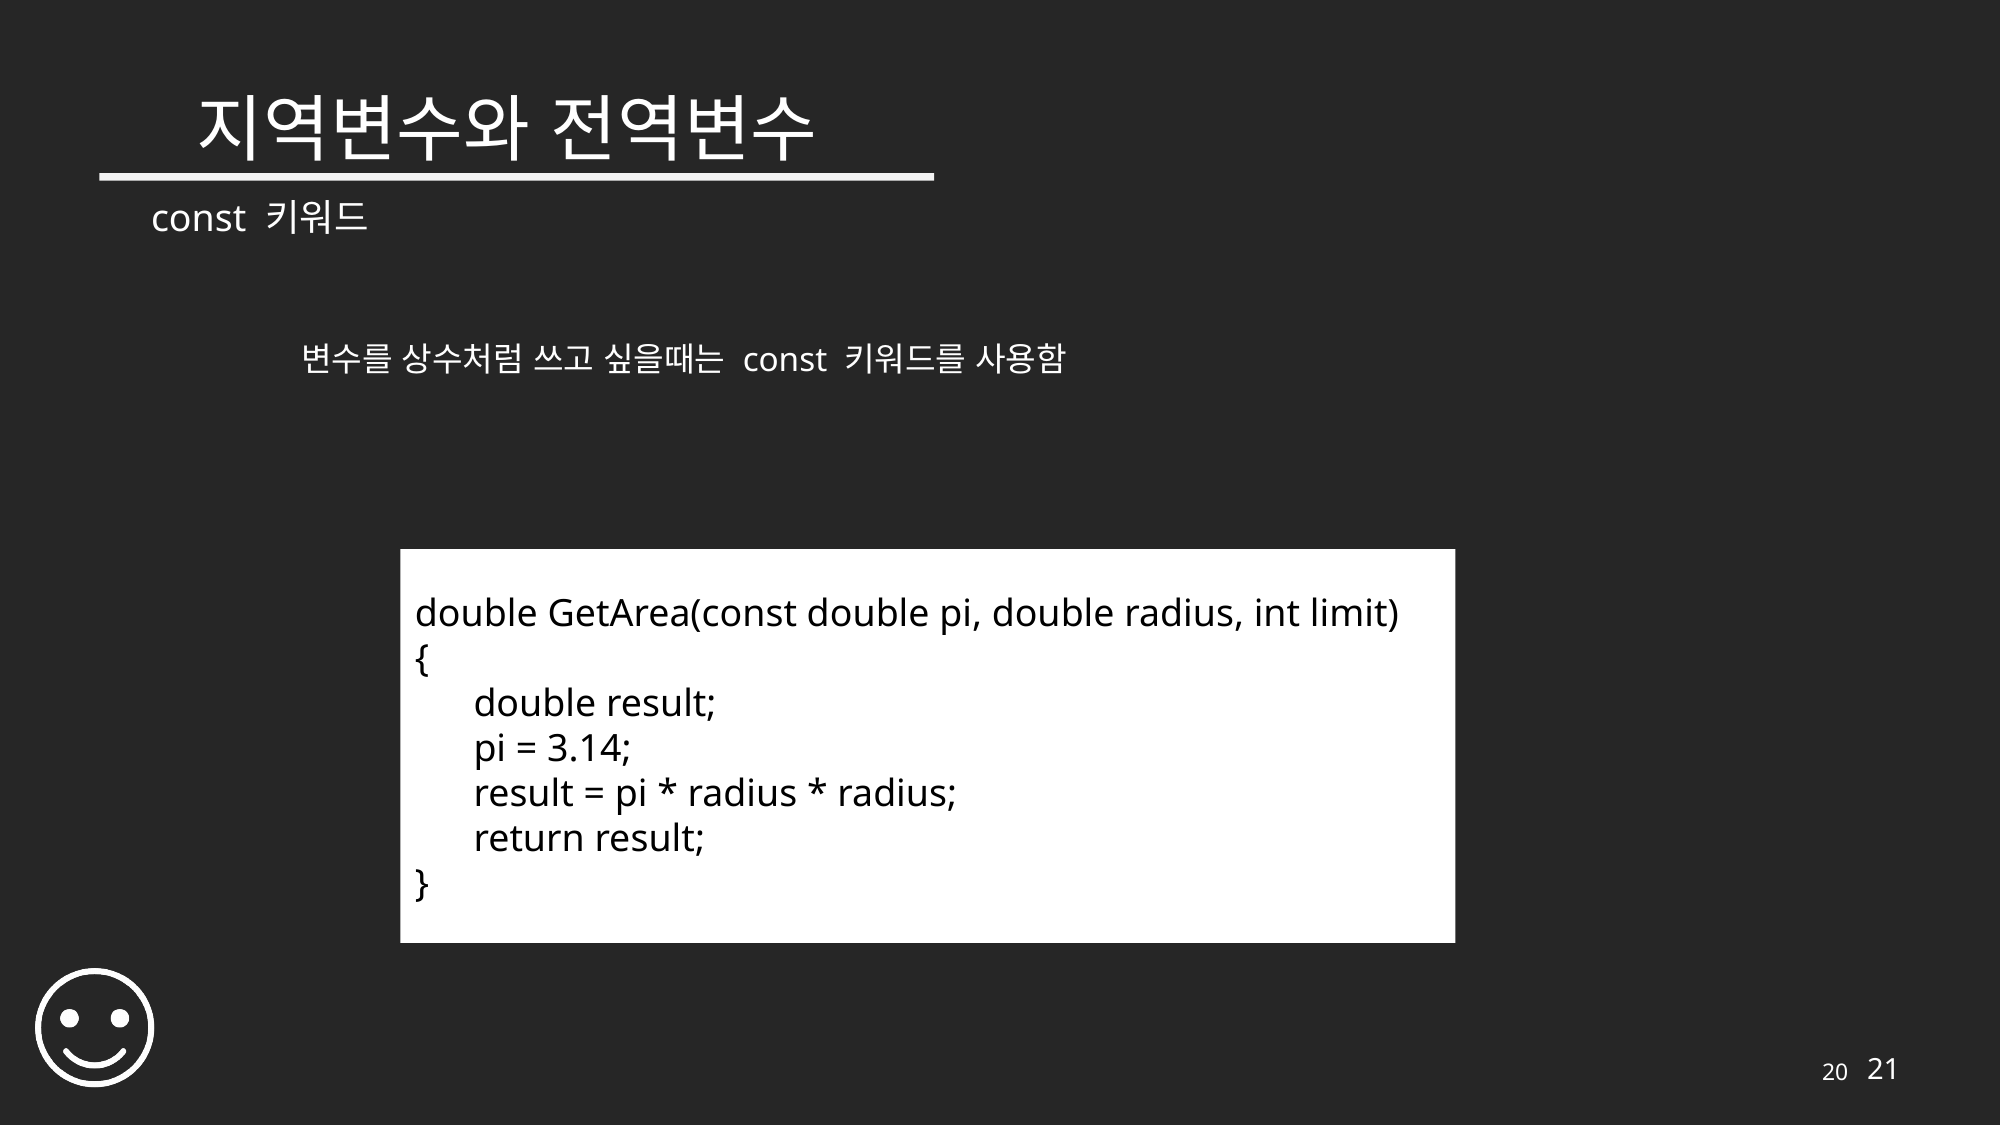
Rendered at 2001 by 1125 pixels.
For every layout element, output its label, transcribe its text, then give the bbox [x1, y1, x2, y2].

title 지역변수와 전역변수 [99, 85, 915, 172]
text_box [98, 172, 936, 182]
text_box 변수를 상수처럼 쓰고 싶을때는 const 키워드를 사용함 [286, 331, 1082, 386]
text_box double GetArea(const double pi, double radius, int limit) { double result; pi = 3.14; result = pi * radius * radius; return result; } [399, 548, 1457, 944]
picture [19, 952, 170, 1103]
text_box const 키워드 [136, 186, 814, 247]
slide_number 20 [1674, 1042, 1864, 1103]
